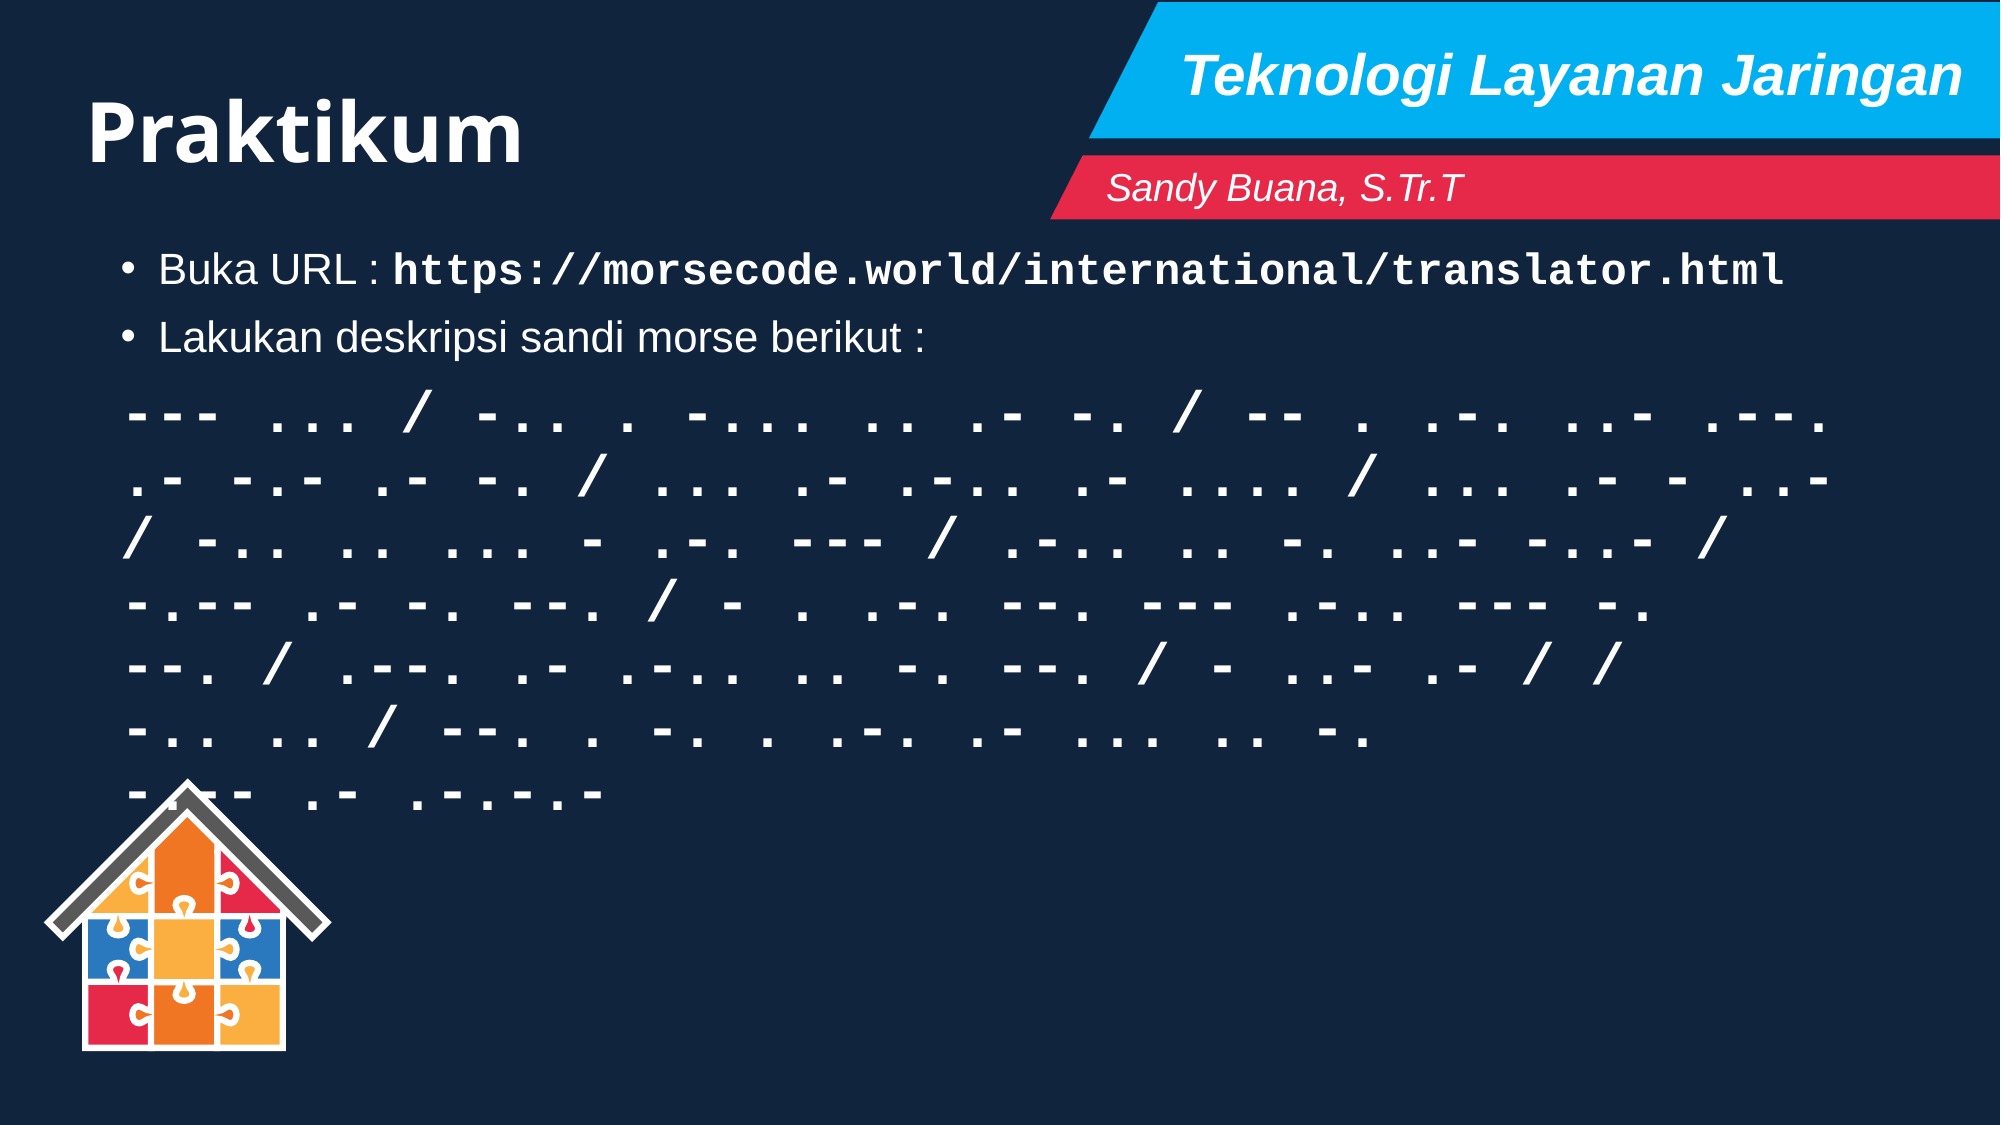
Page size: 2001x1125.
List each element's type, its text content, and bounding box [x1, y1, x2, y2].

text_box [46, 883, 85, 939]
text_box [1087, 1, 2000, 140]
text_box Teknologi Layanan Jaringan [1165, 29, 1986, 115]
text_box Sandy Buana, S.Tr.T [1091, 155, 1875, 217]
text_box Buka URL : https://morsecode.world/international/translator.html Lakukan deskripsi sandi morse berikut : --- ... / -.. . -... .. .- -. / -- . .-. ..- .--. .- -.- .- -. / ... .- .-.. .- .... / ... .- - ..- / -.. .. ... - .-. --- / .-.. .. -. ..- -..- / -.-- .- -. --. / - . .-. --. --- .-.. --- -. --. / .--. .- .-.. .. -. --. / - ..- .- / / -.. .. / --. . -. . .-. .- ... .. -. -.-- .- .-.-.- [105, 239, 1866, 1025]
text_box [1048, 154, 2000, 221]
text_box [85, 808, 284, 1048]
list Praktikum [70, 82, 997, 202]
